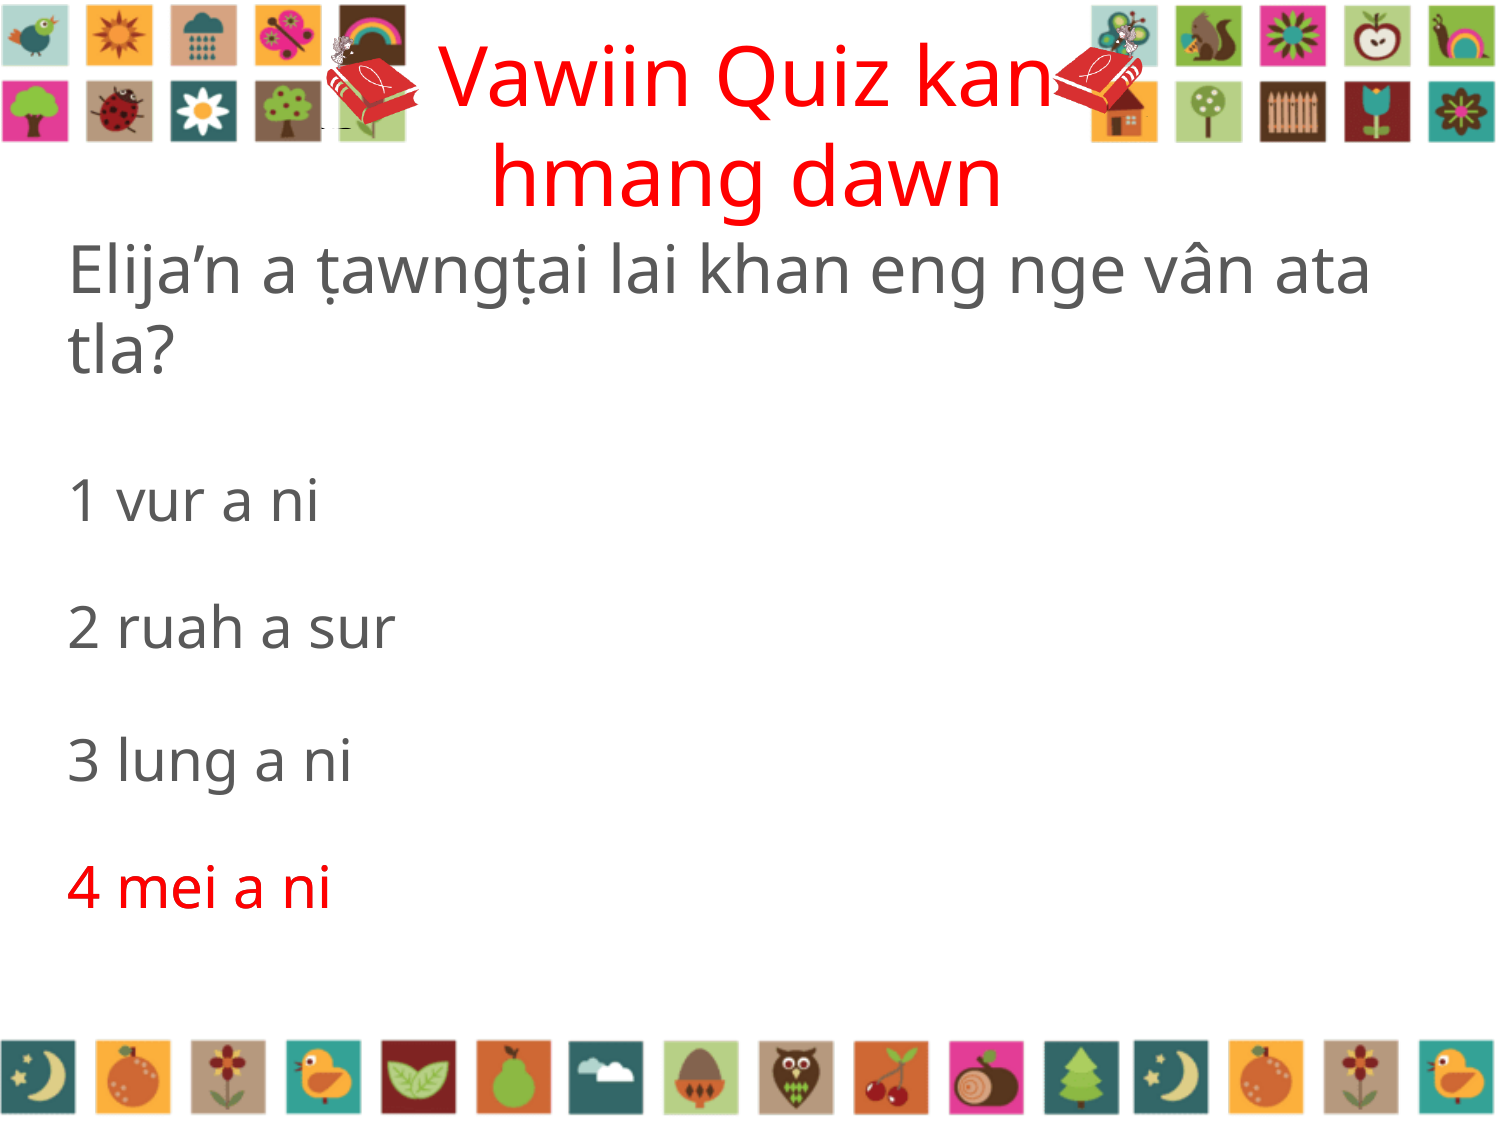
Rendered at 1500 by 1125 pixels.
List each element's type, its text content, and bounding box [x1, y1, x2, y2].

text_box 2 ruah a sur [53, 582, 1436, 668]
picture [1021, 3, 1500, 150]
picture [0, 3, 451, 150]
text_box 3 lung a ni [53, 716, 1483, 801]
text_box Vawiin Quiz kan hmang dawn [414, 16, 1080, 219]
text_box Elija’n a ṭawngṭai lai khan eng nge vân ata tla? [53, 219, 1436, 395]
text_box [0, 1028, 1500, 1118]
text_box 4 mei a ni [53, 842, 1483, 928]
text_box 1 vur a ni [53, 456, 1436, 541]
